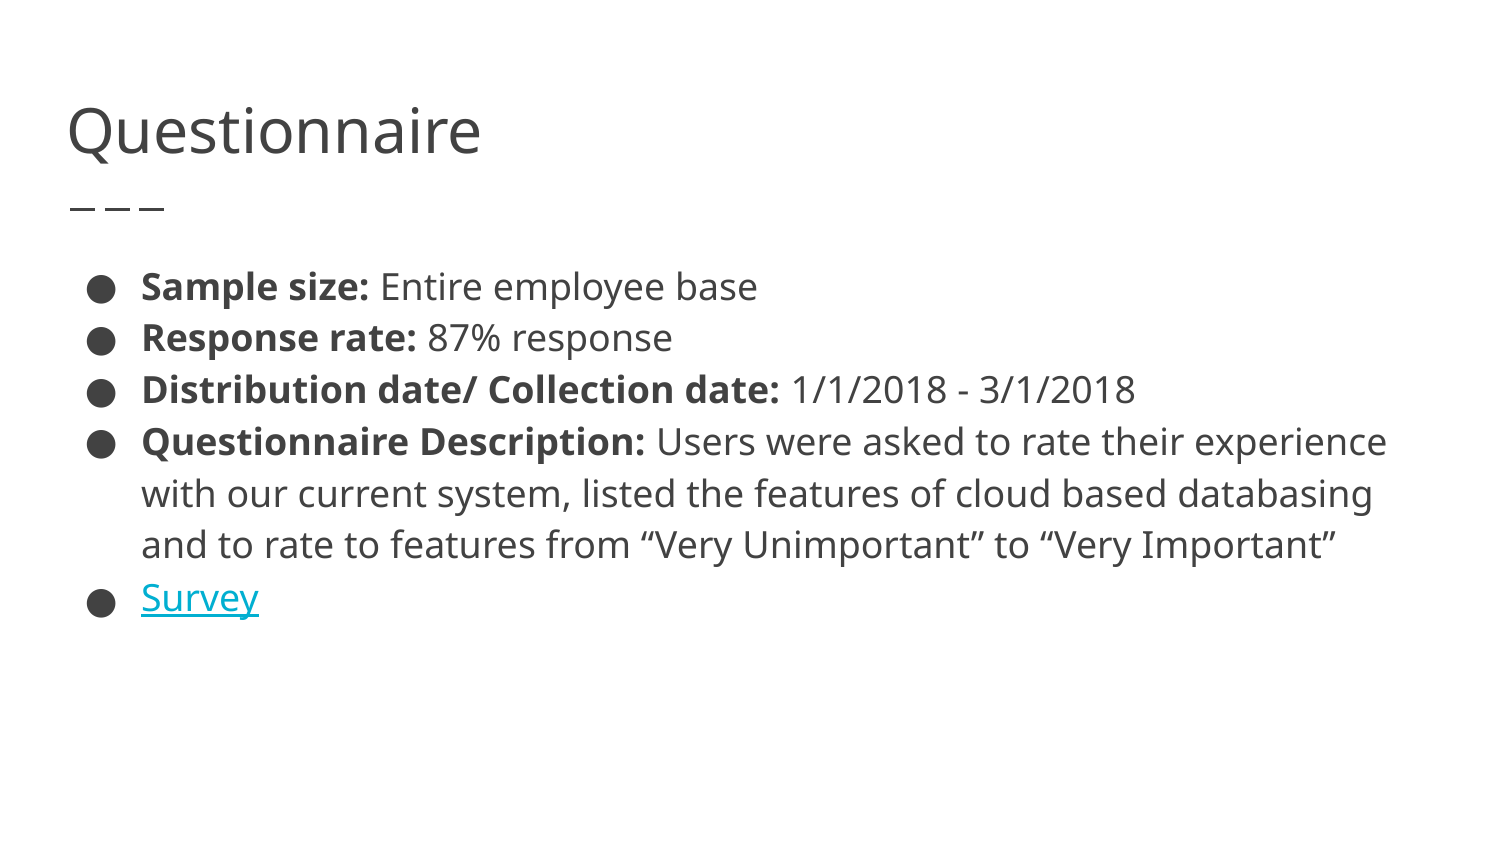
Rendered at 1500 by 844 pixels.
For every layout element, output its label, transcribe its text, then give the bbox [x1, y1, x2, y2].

list Sample size: Entire employee base Response rate: 87% response Distribution date/ Collection date: 1/1/2018 - 3/1/2018 Questionnaire Description: Users were asked to rate their experience with our current system, listed the features of cloud based databasing and to rate to features from “Very Unimportant” to “Very Important” Survey [51, 240, 1449, 750]
title Questionnaire [51, 61, 1449, 182]
